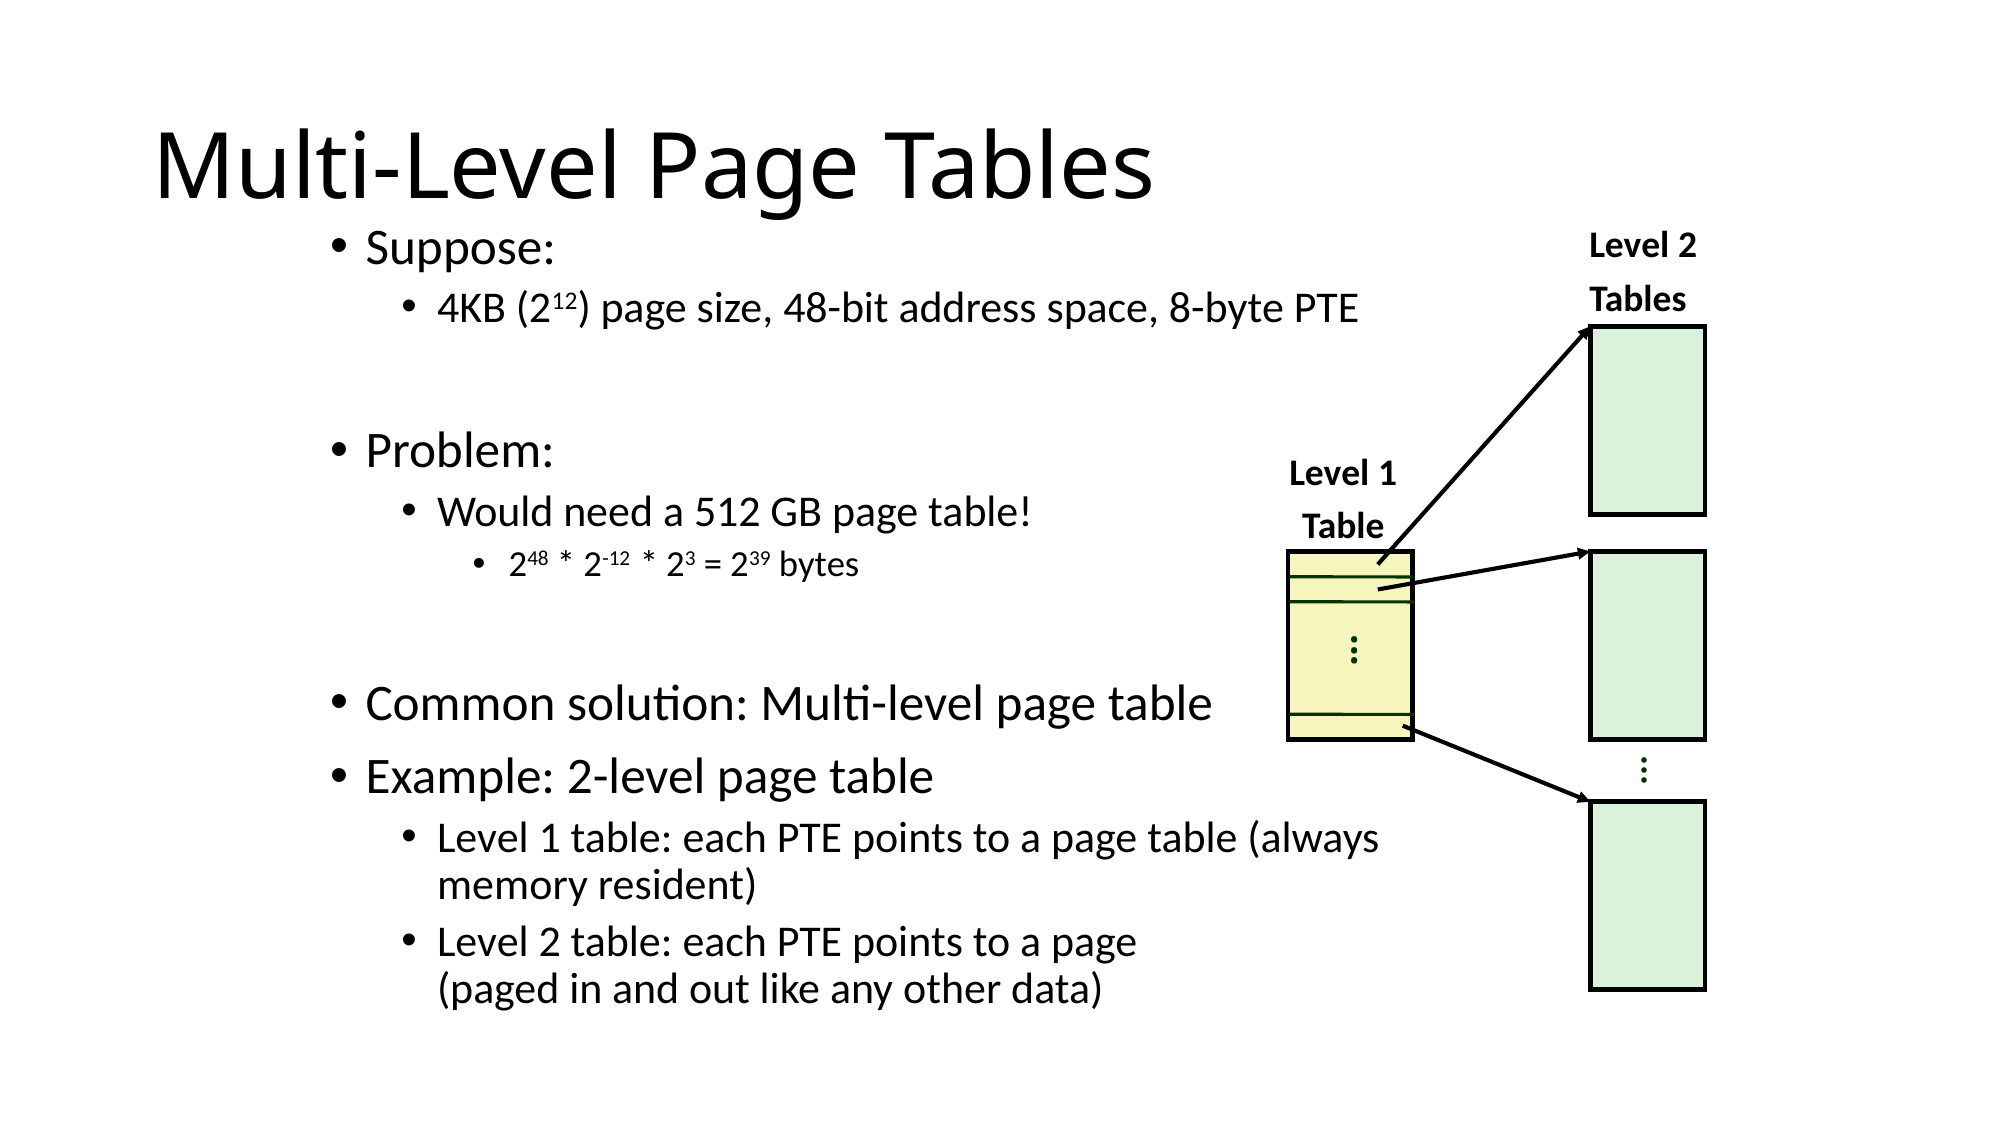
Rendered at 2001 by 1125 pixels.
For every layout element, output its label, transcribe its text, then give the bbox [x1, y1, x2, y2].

list Suppose: 4KB (212) page size, 48-bit address space, 8-byte PTE Problem: Would need a 512 GB page table! 248 * 2-12 * 23 = 239 bytes Common solution: Multi-level page table Example: 2-level page table Level 1 table: each PTE points to a page table (always memory resident) Level 2 table: each PTE points to a page (paged in and out like any other data) [315, 212, 1450, 1029]
title Multi-Level Page Tables [137, 59, 1863, 278]
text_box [1274, 218, 1713, 990]
